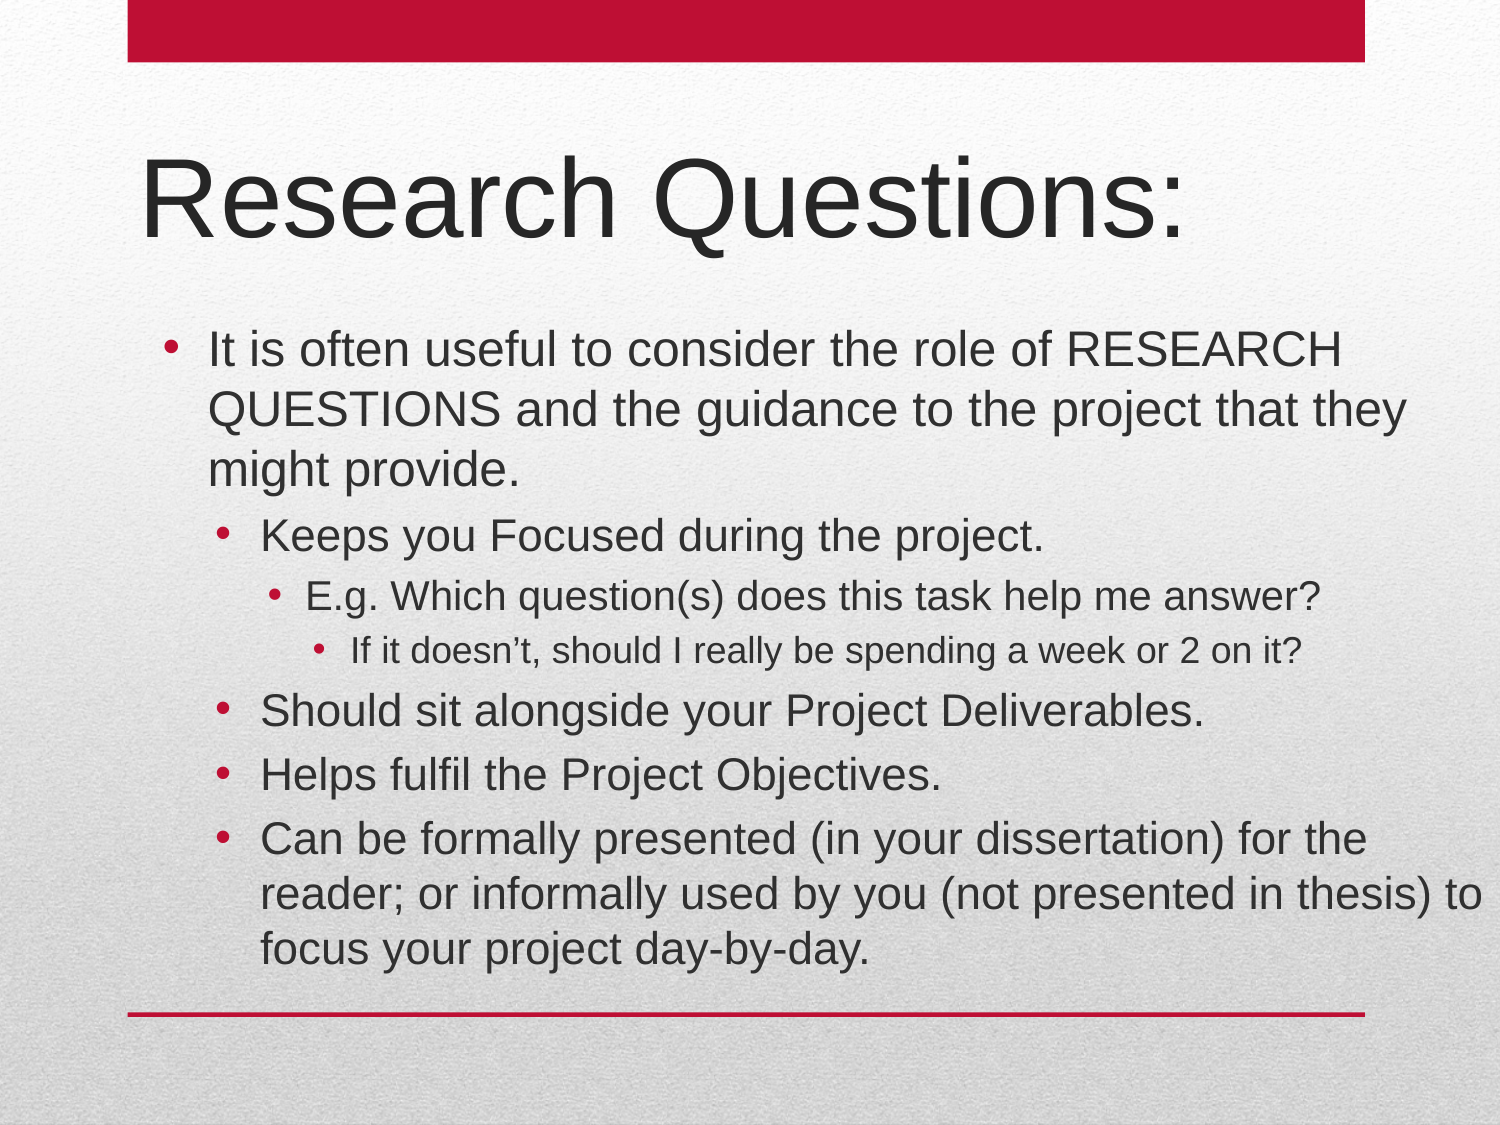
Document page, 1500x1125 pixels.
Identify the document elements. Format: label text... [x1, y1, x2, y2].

title Research Questions: [123, 78, 1237, 268]
list It is often useful to consider the role of RESEARCH QUESTIONS and the guidance to the project that they might provide. Keeps you Focused during the project. E.g. Which question(s) does this task help me answer? If it doesn’t, should I really be spending a week or 2 on it? Should sit alongside your Project Deliverables. Helps fulfil the Project Objectives. Can be formally presented (in your dissertation) for the reader; or informally used by you (not presented in thesis) to focus your project day-by-day. [147, 290, 1500, 1000]
